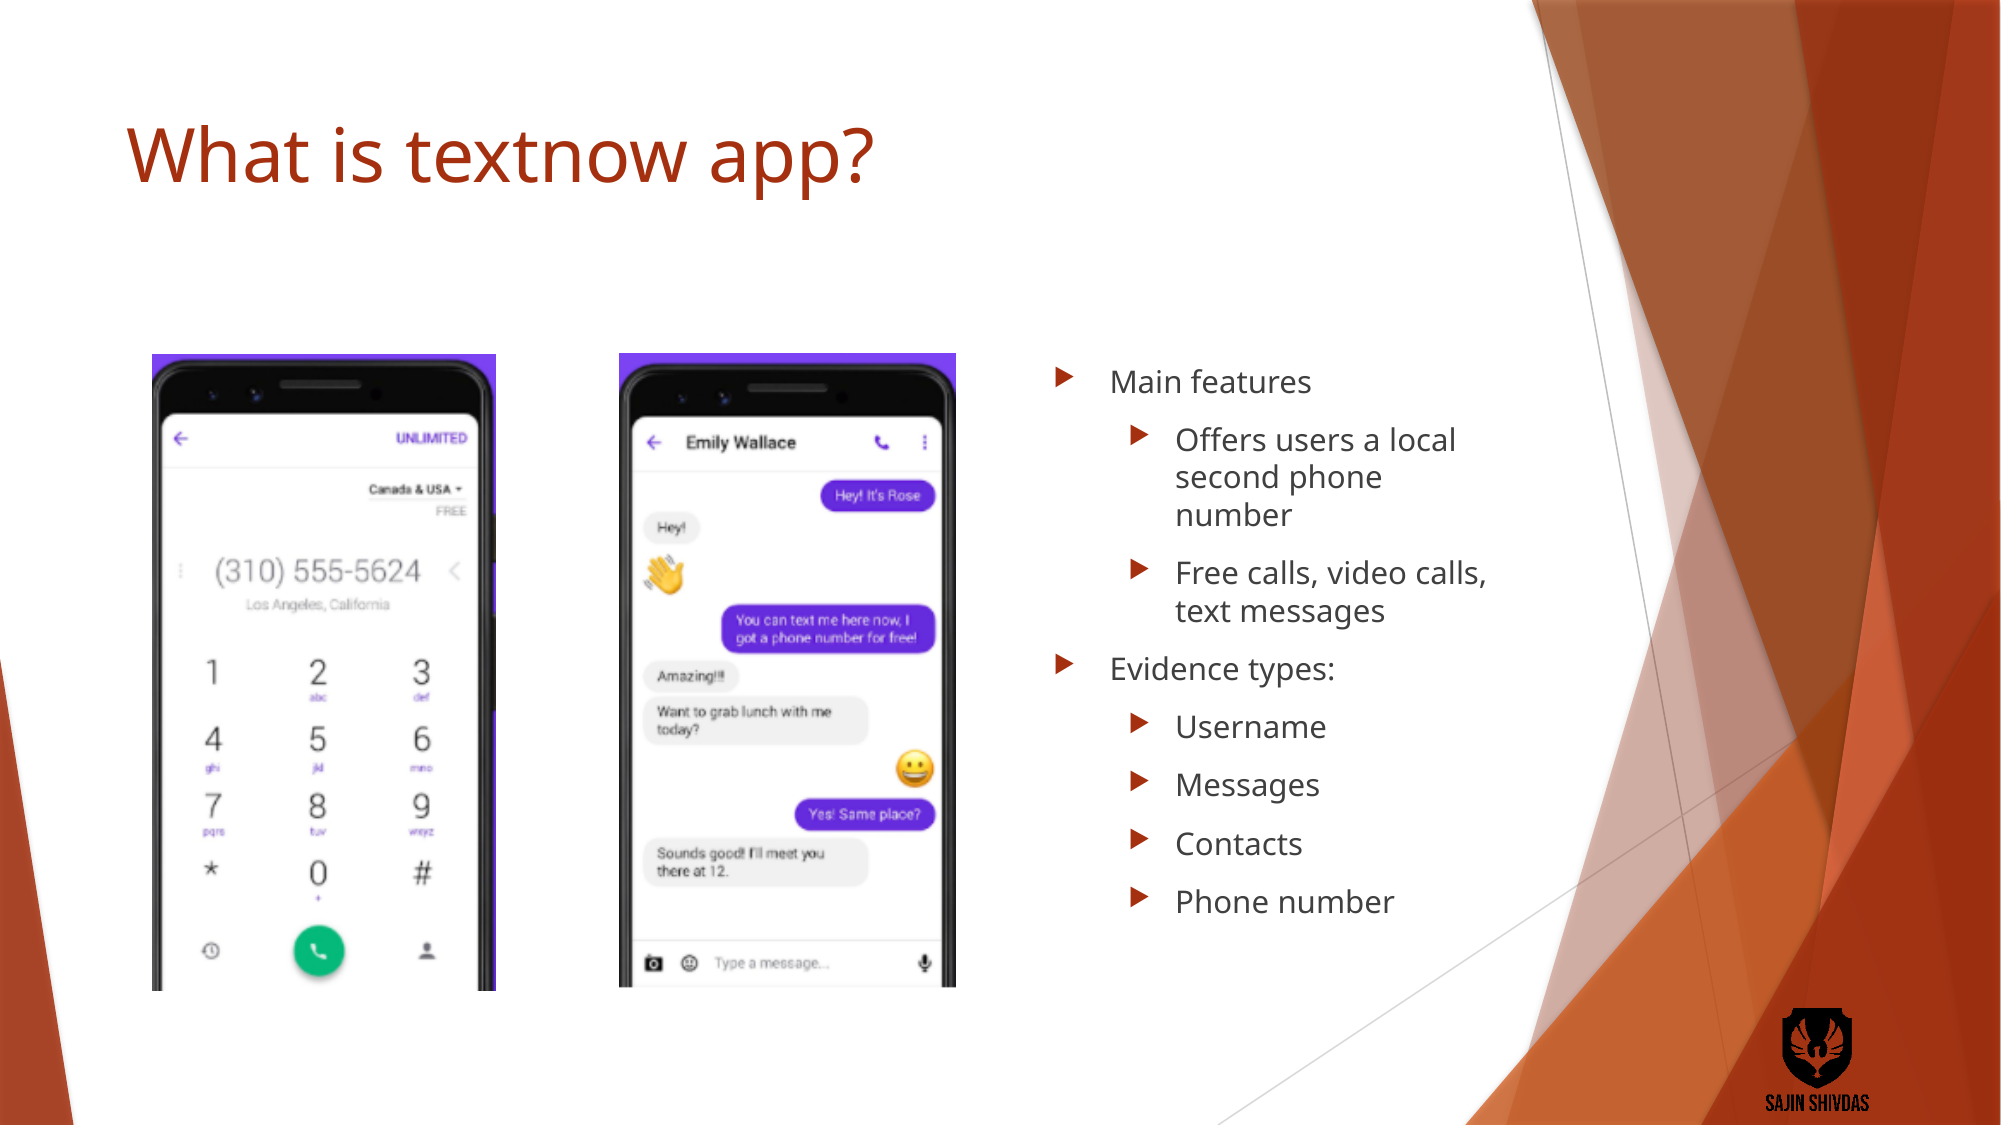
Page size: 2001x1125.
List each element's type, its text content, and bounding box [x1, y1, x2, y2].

list Main features Offers users a local second phone number Free calls, video calls, text messages Evidence types: Username Messages Contacts Phone number [1038, 354, 1522, 992]
picture [619, 353, 956, 992]
picture [1754, 997, 1883, 1125]
picture [152, 353, 496, 992]
title What is textnow app? [111, 99, 1522, 317]
